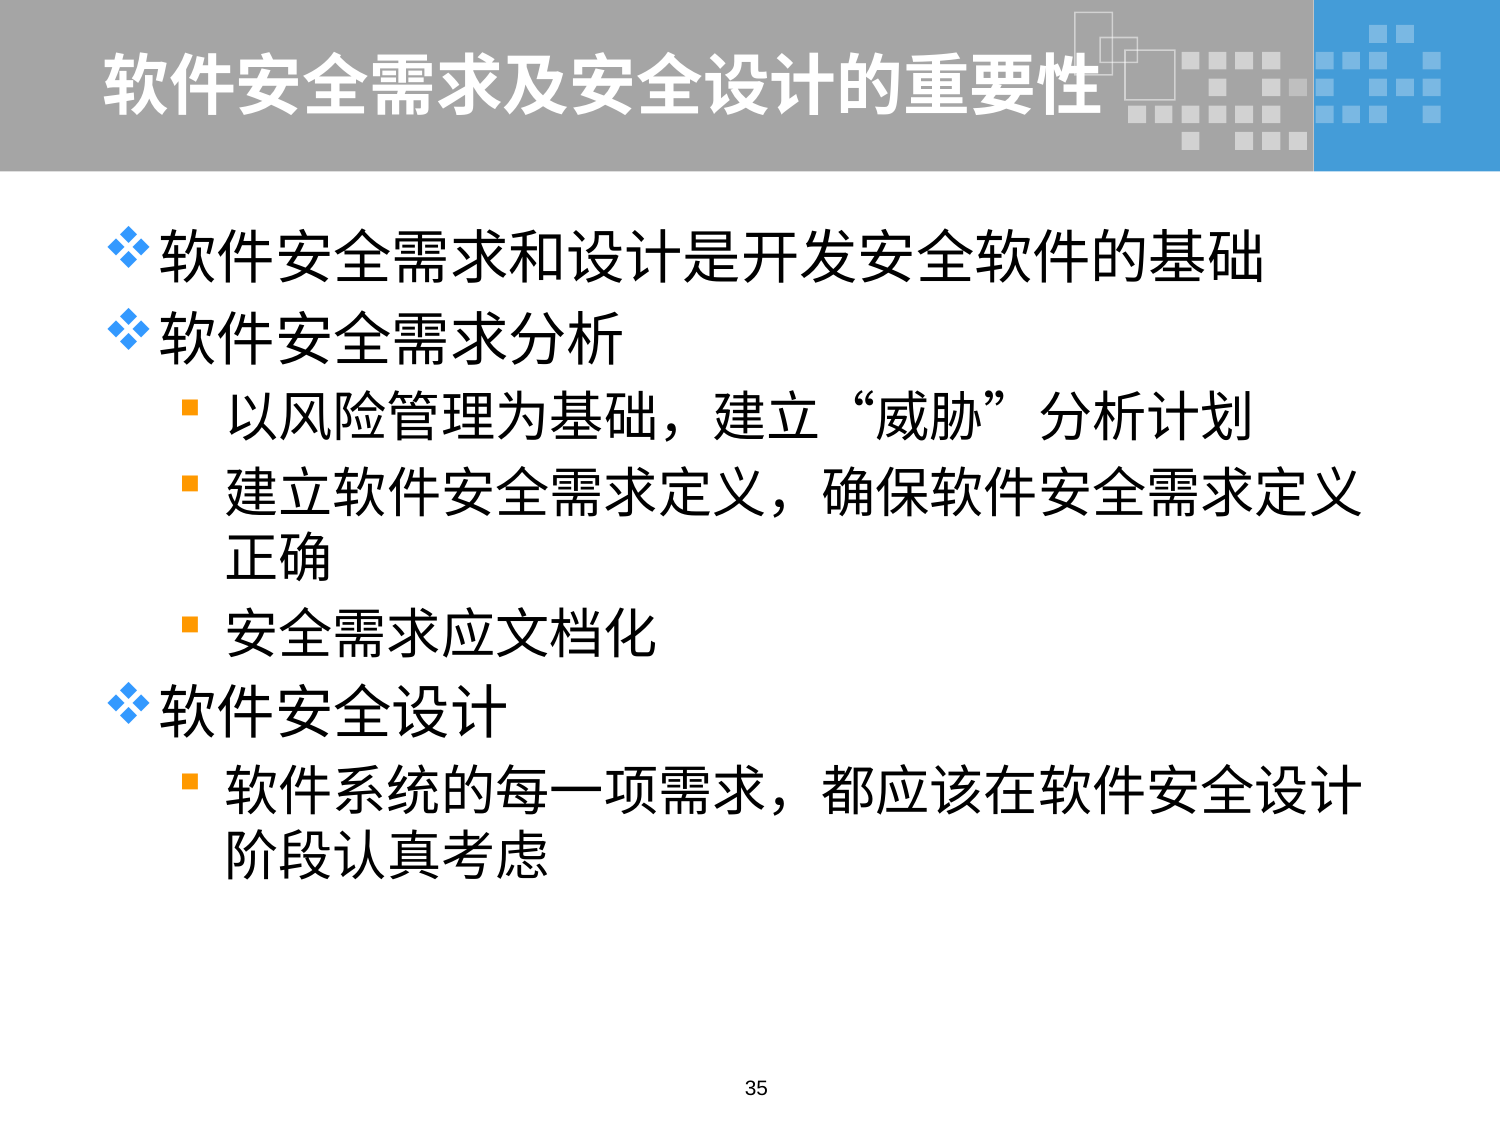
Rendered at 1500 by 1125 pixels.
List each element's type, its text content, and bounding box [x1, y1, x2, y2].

list 软件安全需求和设计是开发安全软件的基础 软件安全需求分析 以风险管理为基础，建立“威胁”分析计划 建立软件安全需求定义，确保软件安全需求定义正确 安全需求应文档化 软件安全设计 软件系统的每一项需求，都应该在软件安全设计阶段认真考虑 [87, 212, 1432, 1050]
title 软件安全需求及安全设计的重要性 [87, 42, 1252, 123]
text_box 35 [687, 1067, 825, 1111]
